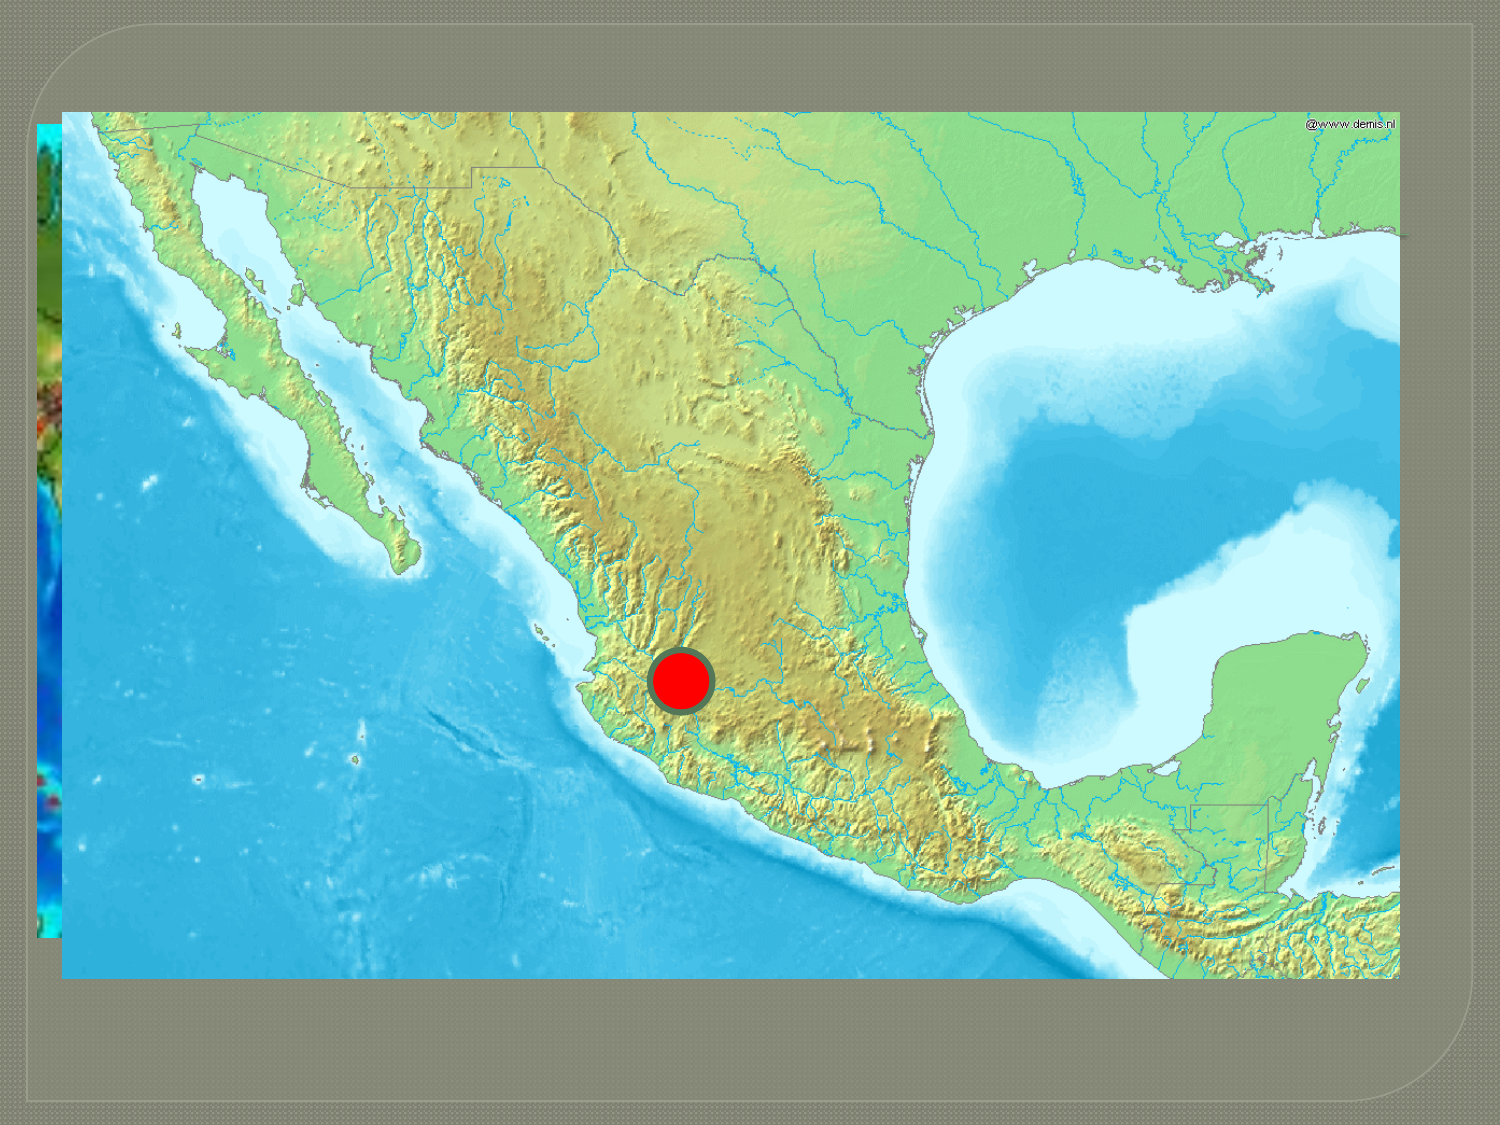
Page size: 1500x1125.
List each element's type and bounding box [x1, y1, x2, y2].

picture [37, 112, 1401, 979]
